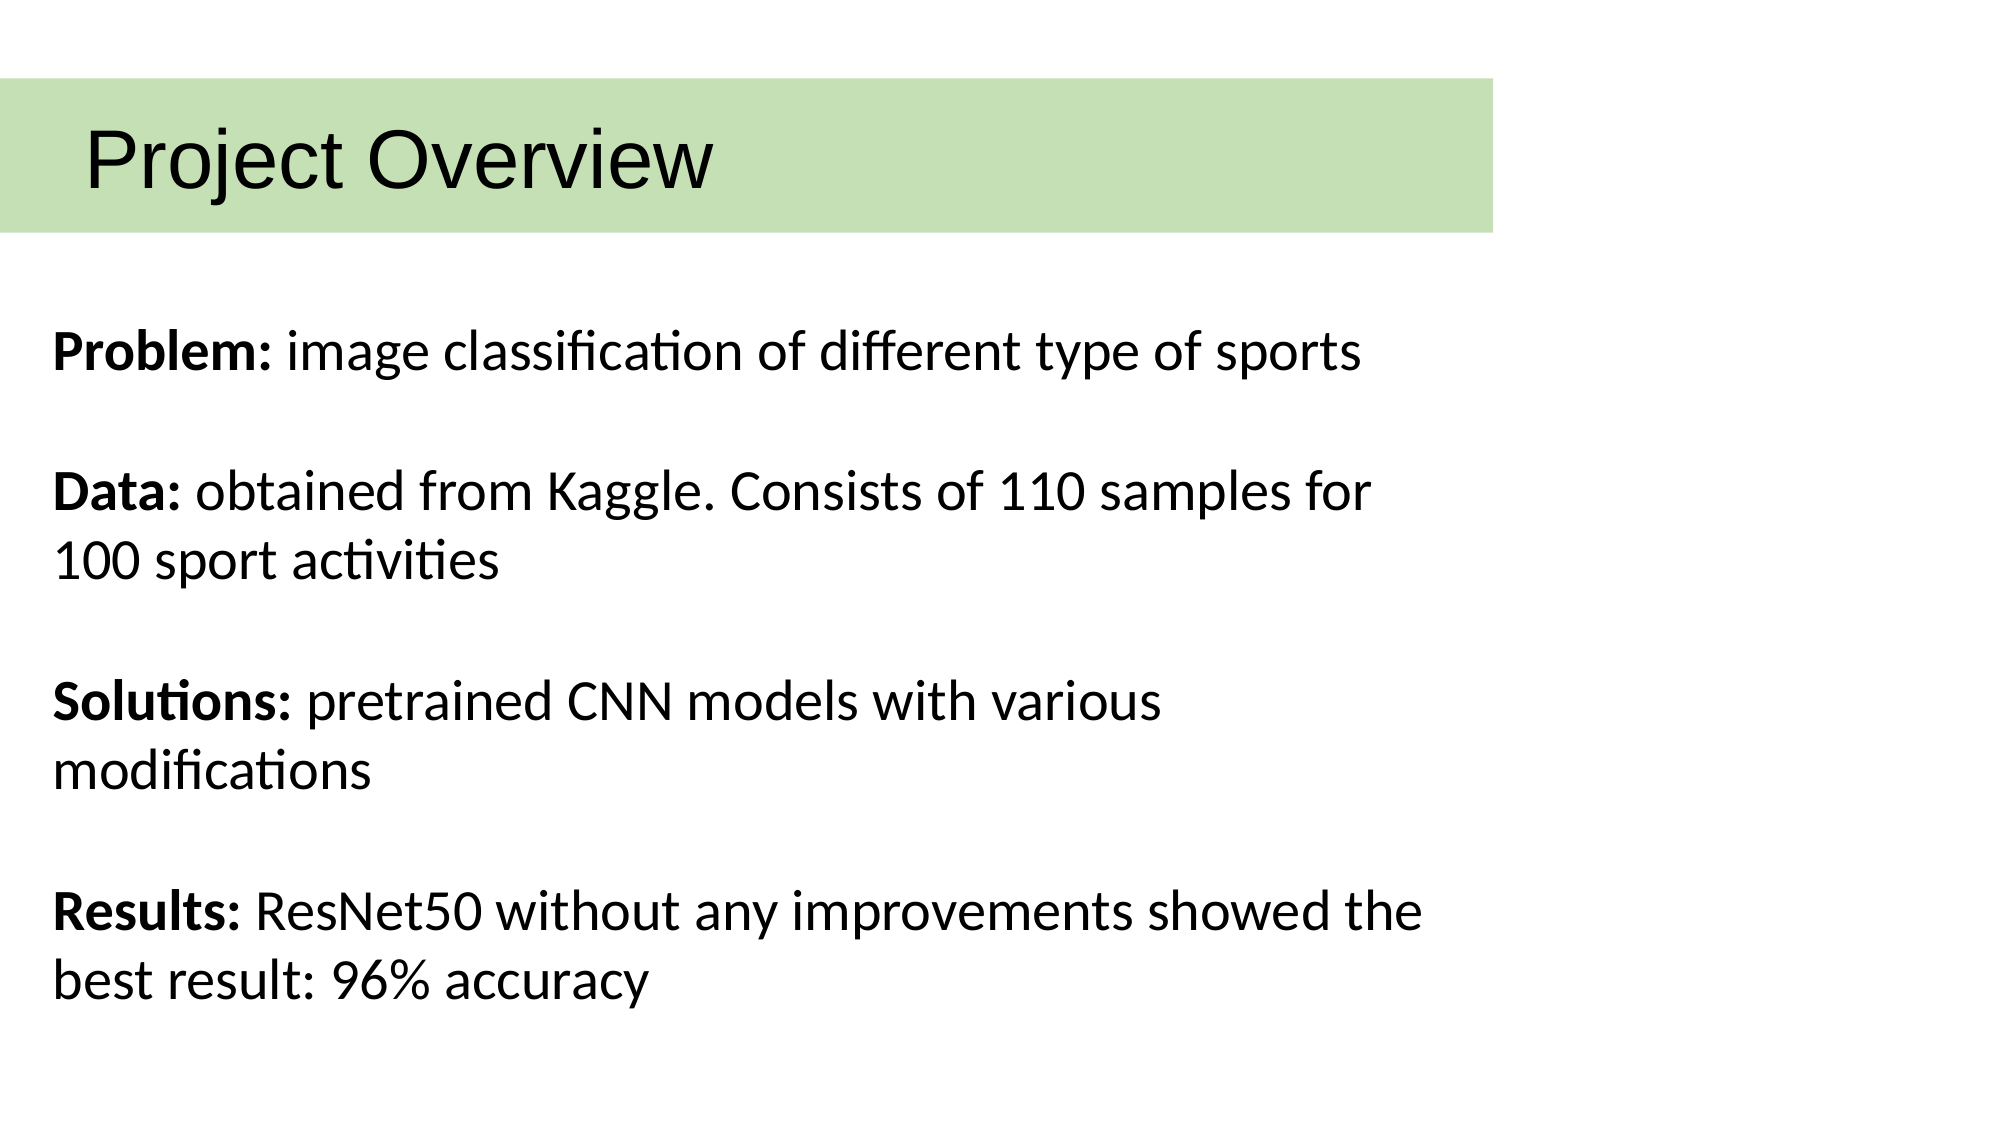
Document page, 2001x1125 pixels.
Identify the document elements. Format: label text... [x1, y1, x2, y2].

text_box Problem: image classification of different type of sports Data: obtained from Kaggle. Consists of 110 samples for 100 sport activities Solutions: pretrained CNN models with various modifications Results: ResNet50 without any improvements showed the best result: 96% accuracy [38, 304, 1456, 1019]
text_box Project Overview [0, 77, 1494, 234]
